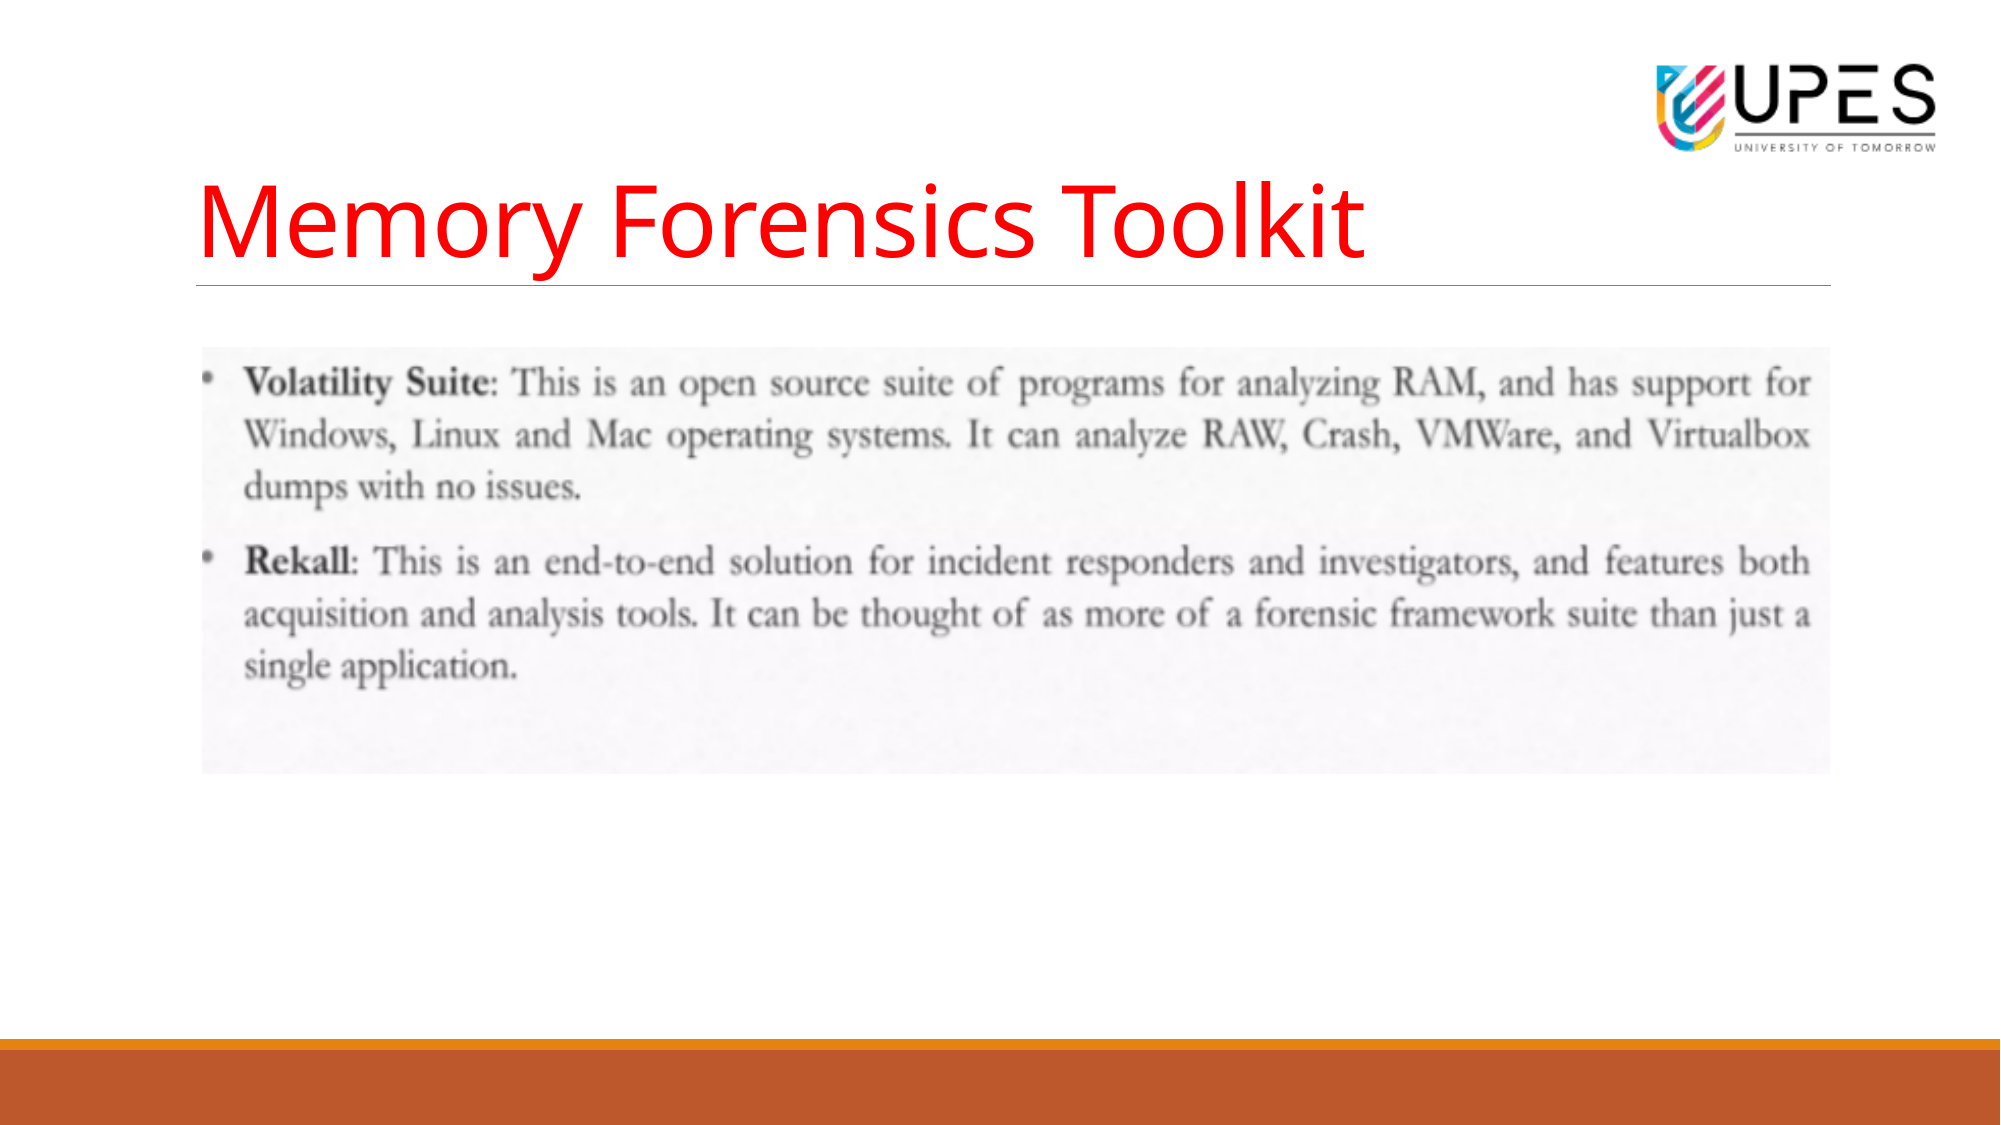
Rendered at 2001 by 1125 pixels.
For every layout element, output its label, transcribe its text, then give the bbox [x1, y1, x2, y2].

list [201, 346, 1831, 775]
title Memory Forensics Toolkit [180, 47, 1830, 285]
picture [1628, 46, 1963, 167]
